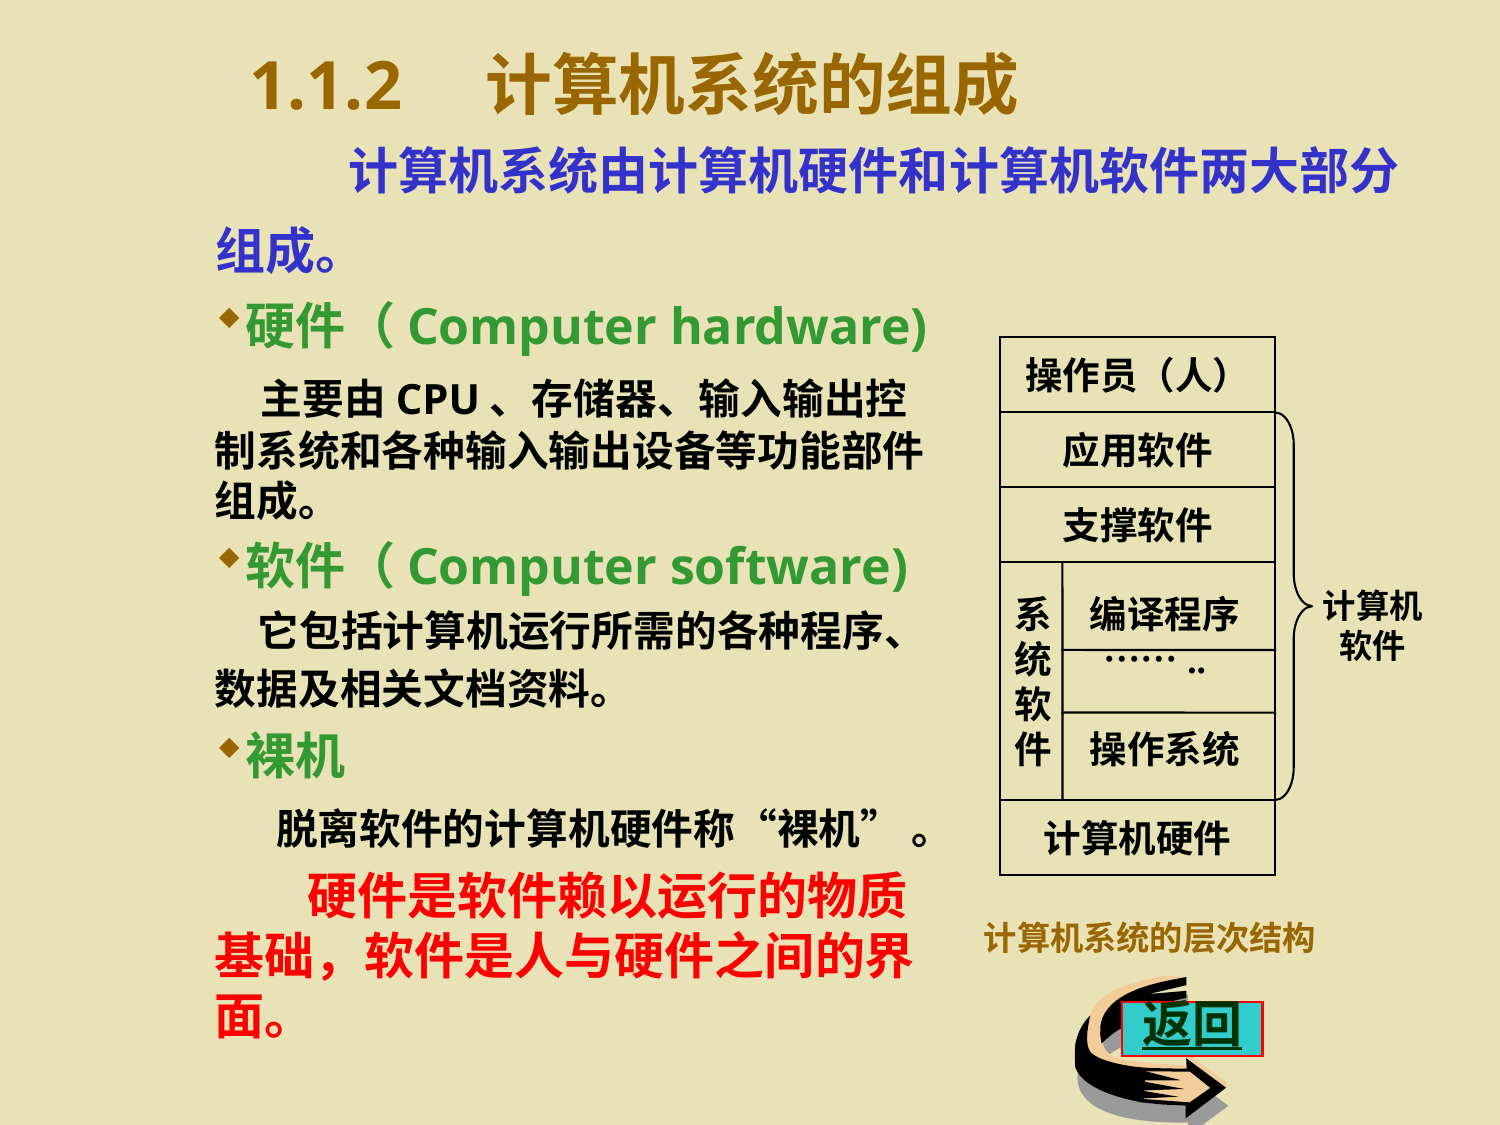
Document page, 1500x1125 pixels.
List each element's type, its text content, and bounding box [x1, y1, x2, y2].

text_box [962, 337, 1400, 988]
list 硬件（Computer hardware) 主要由CPU、存储器、输入输出控制系统和各种输入输出设备等功能部件组成。 软件（Computer software) 它包括计算机运行所需的各种程序、数据及相关文档资料。 裸机 脱离软件的计算机硬件称“裸机” 。 硬件是软件赖以运行的物质基础，软件是人与硬件之间的界面。 [199, 286, 951, 1101]
text_box [937, 276, 1413, 860]
text_box [974, 324, 1413, 400]
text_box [1074, 974, 1263, 1125]
title 1.1.2 计算机系统的组成 计算机系统由计算机硬件和计算机软件两大部分组成。 [199, 49, 1438, 276]
